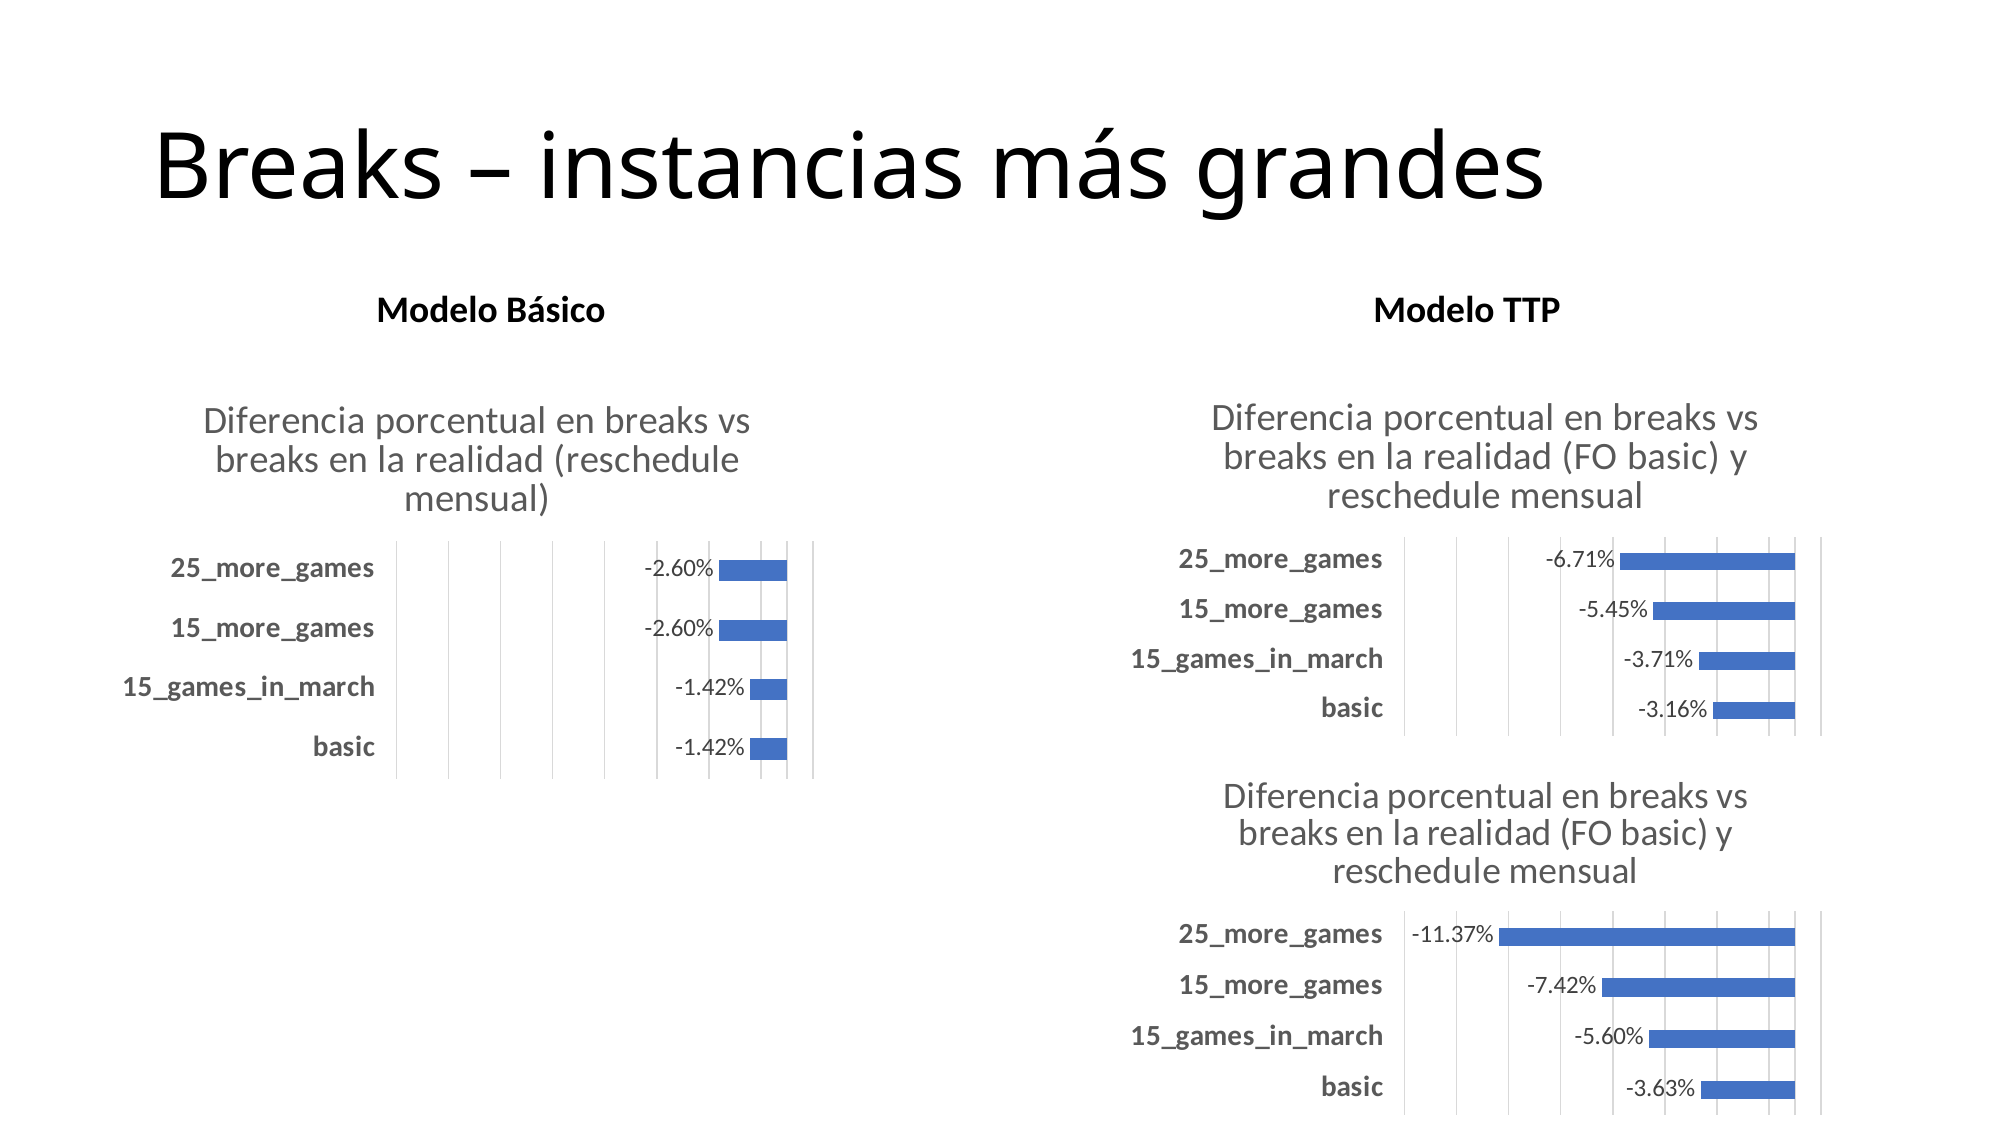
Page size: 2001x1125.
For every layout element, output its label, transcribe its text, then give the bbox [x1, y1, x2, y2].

chart [100, 376, 855, 788]
text_box Modelo Básico [361, 277, 621, 337]
chart [1108, 753, 1863, 1123]
text_box Modelo TTP [1358, 277, 1576, 337]
title Breaks – instancias más grandes [137, 59, 1863, 278]
chart [1108, 373, 1863, 744]
